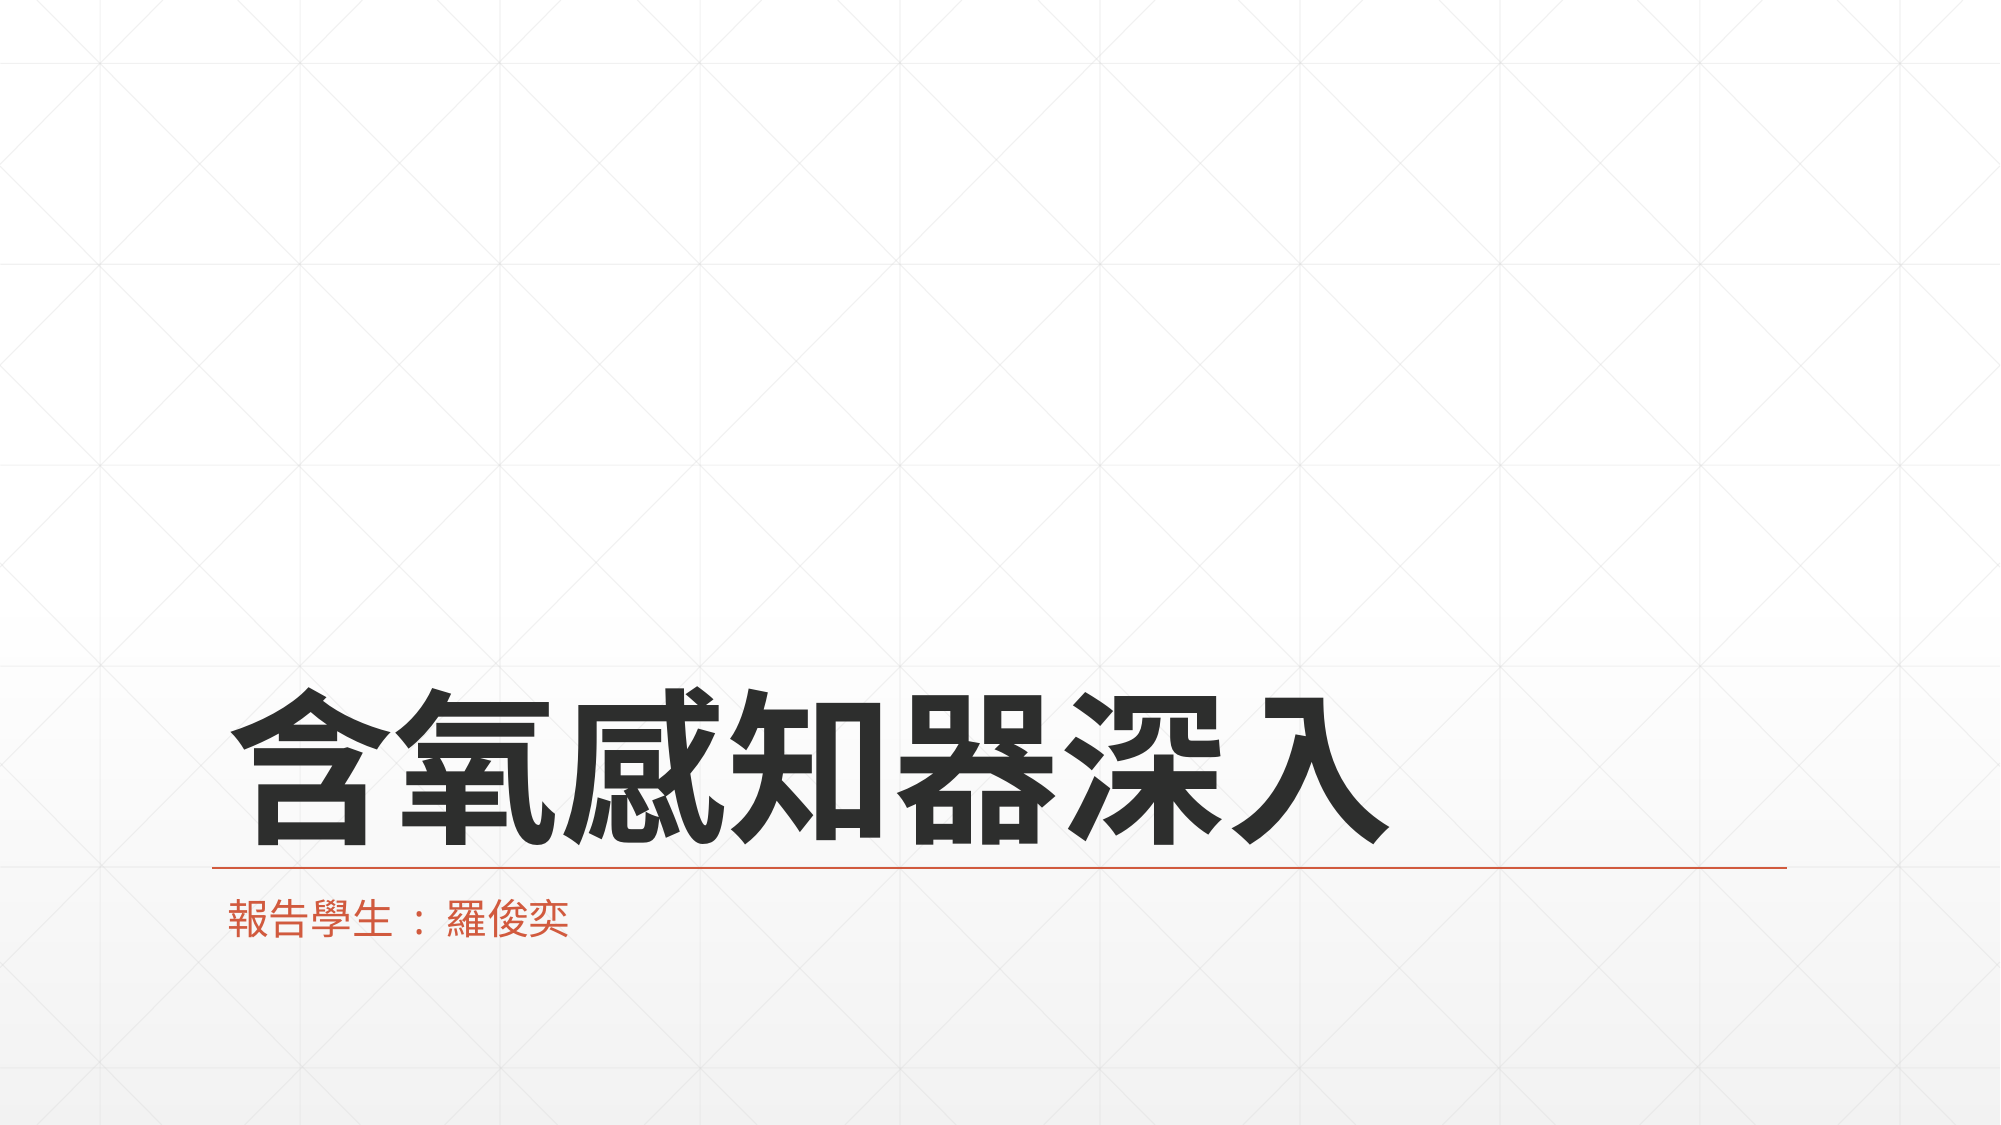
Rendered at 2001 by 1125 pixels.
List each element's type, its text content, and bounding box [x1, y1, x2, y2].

title 含氧感知器深入 [212, 313, 1788, 869]
subtitle 報告學生 : 羅俊奕 [212, 891, 1788, 967]
